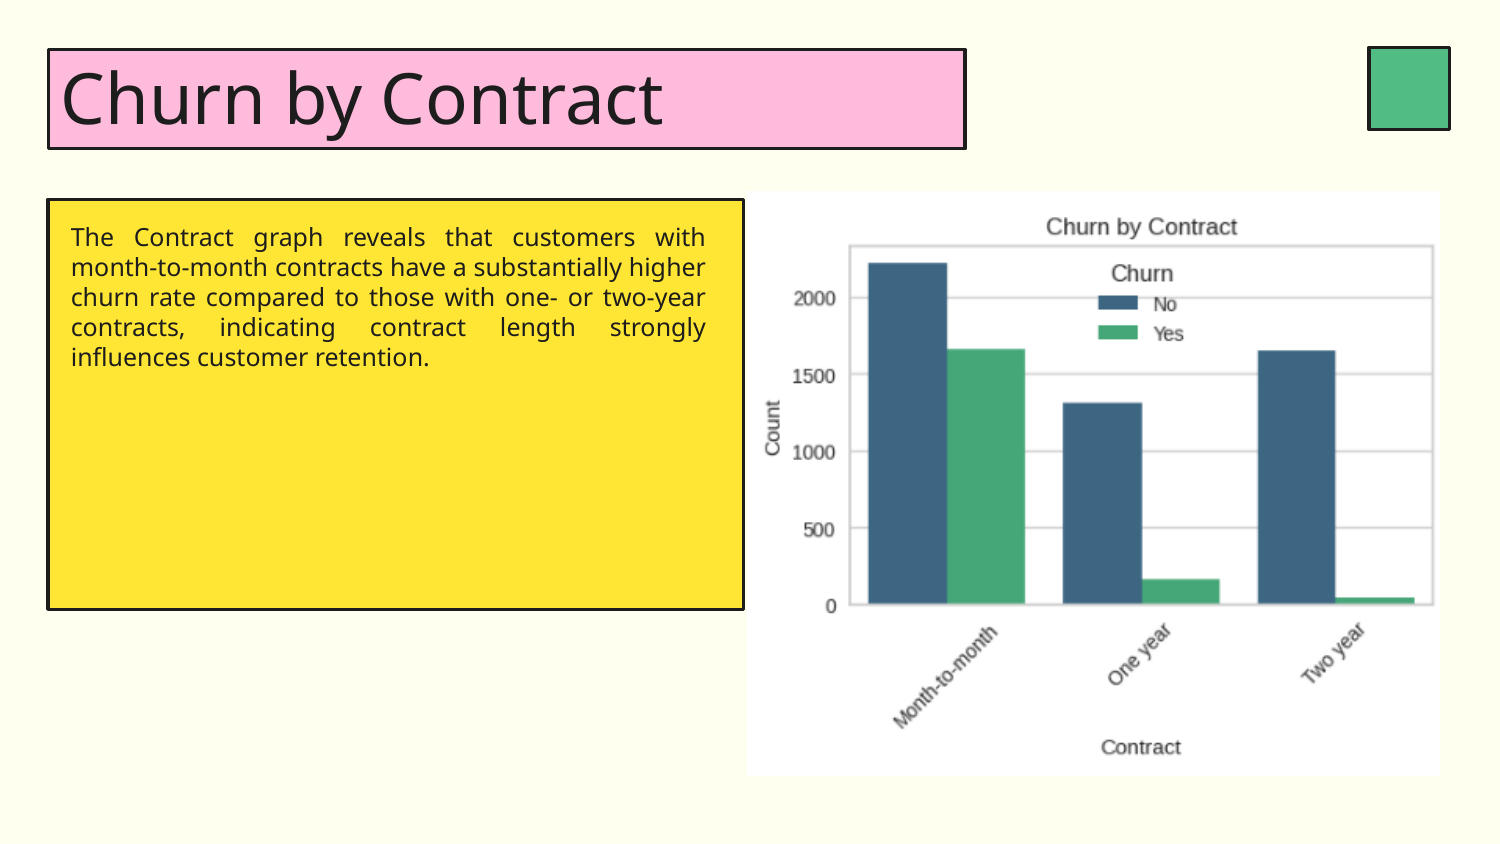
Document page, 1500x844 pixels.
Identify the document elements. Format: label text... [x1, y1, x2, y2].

list The Contract graph reveals that customers with month-to-month contracts have a substantially higher churn rate compared to those with one- or two-year contracts, indicating contract length strongly influences customer retention. [55, 206, 723, 602]
title Churn by Contract [45, 55, 959, 167]
picture [746, 190, 1440, 776]
